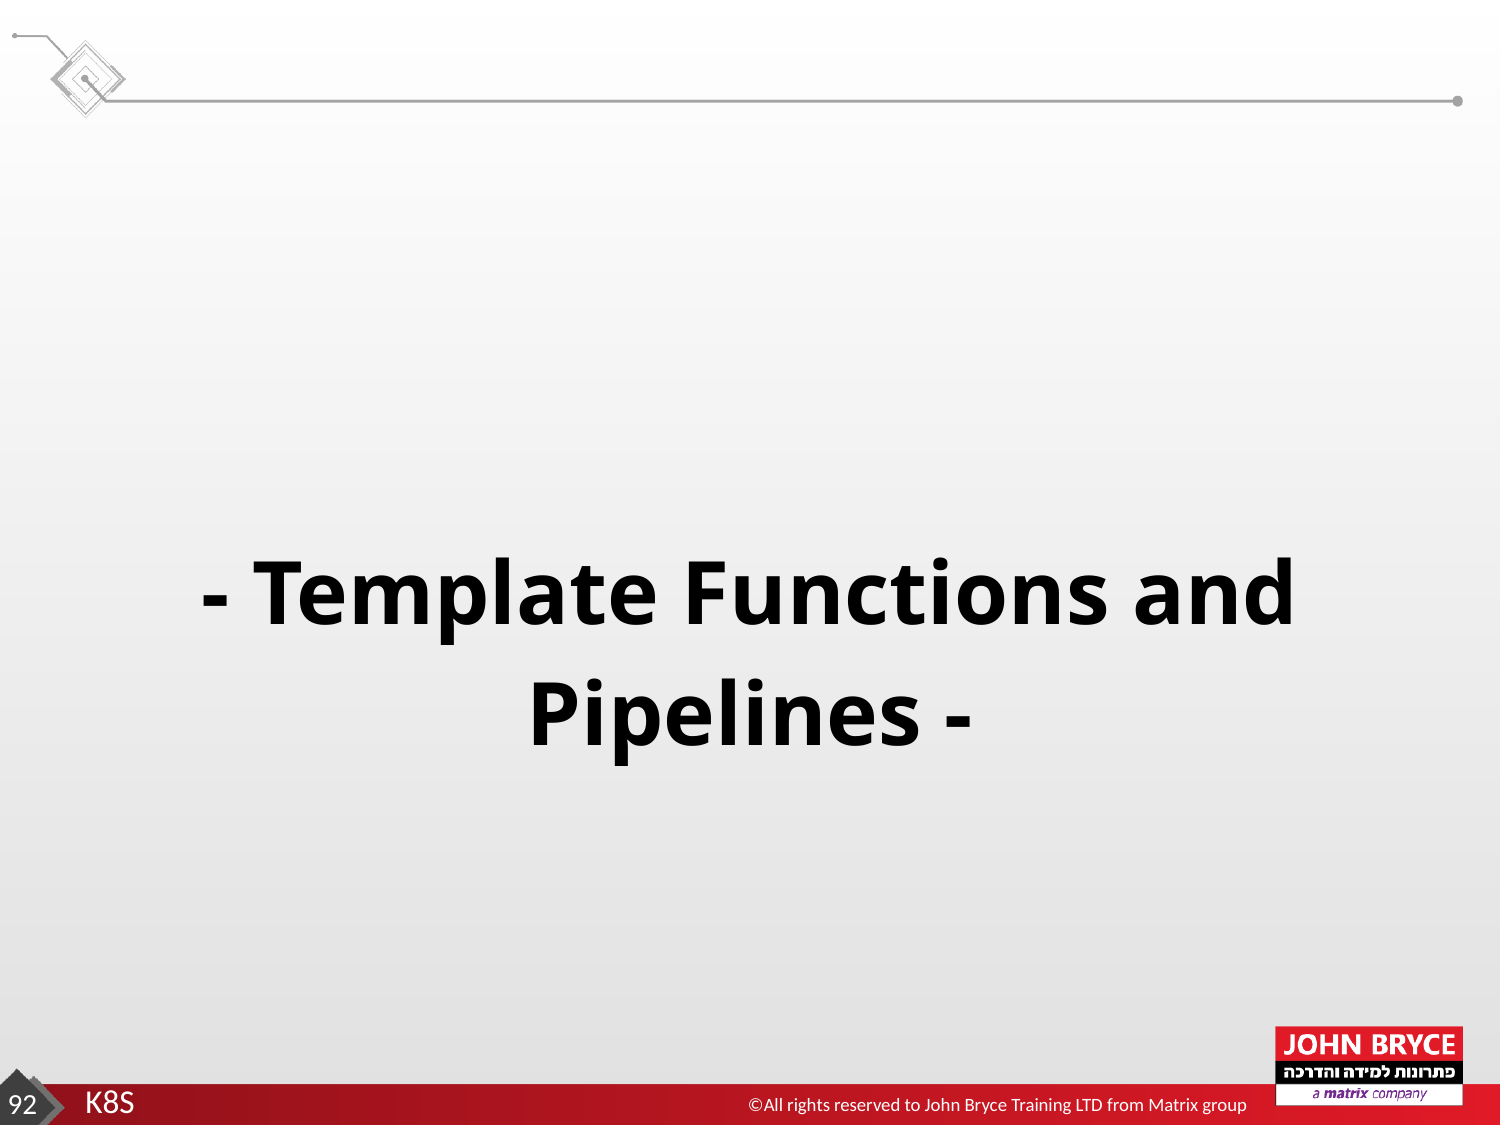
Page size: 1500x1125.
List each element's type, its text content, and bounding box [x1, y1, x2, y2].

slide_number ‹#› [0, 1077, 100, 1125]
list - Template Functions and Pipelines - [74, 514, 1426, 611]
picture [0, 1026, 1500, 1125]
picture [12, 33, 1463, 118]
